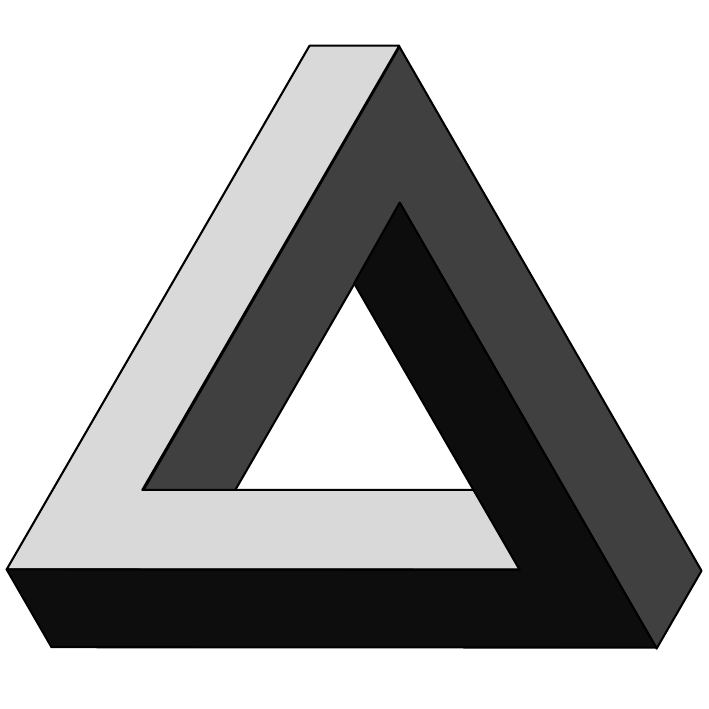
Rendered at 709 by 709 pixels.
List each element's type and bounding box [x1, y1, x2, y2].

text_box [6, 44, 516, 568]
text_box [5, 201, 658, 649]
text_box [146, 47, 703, 650]
